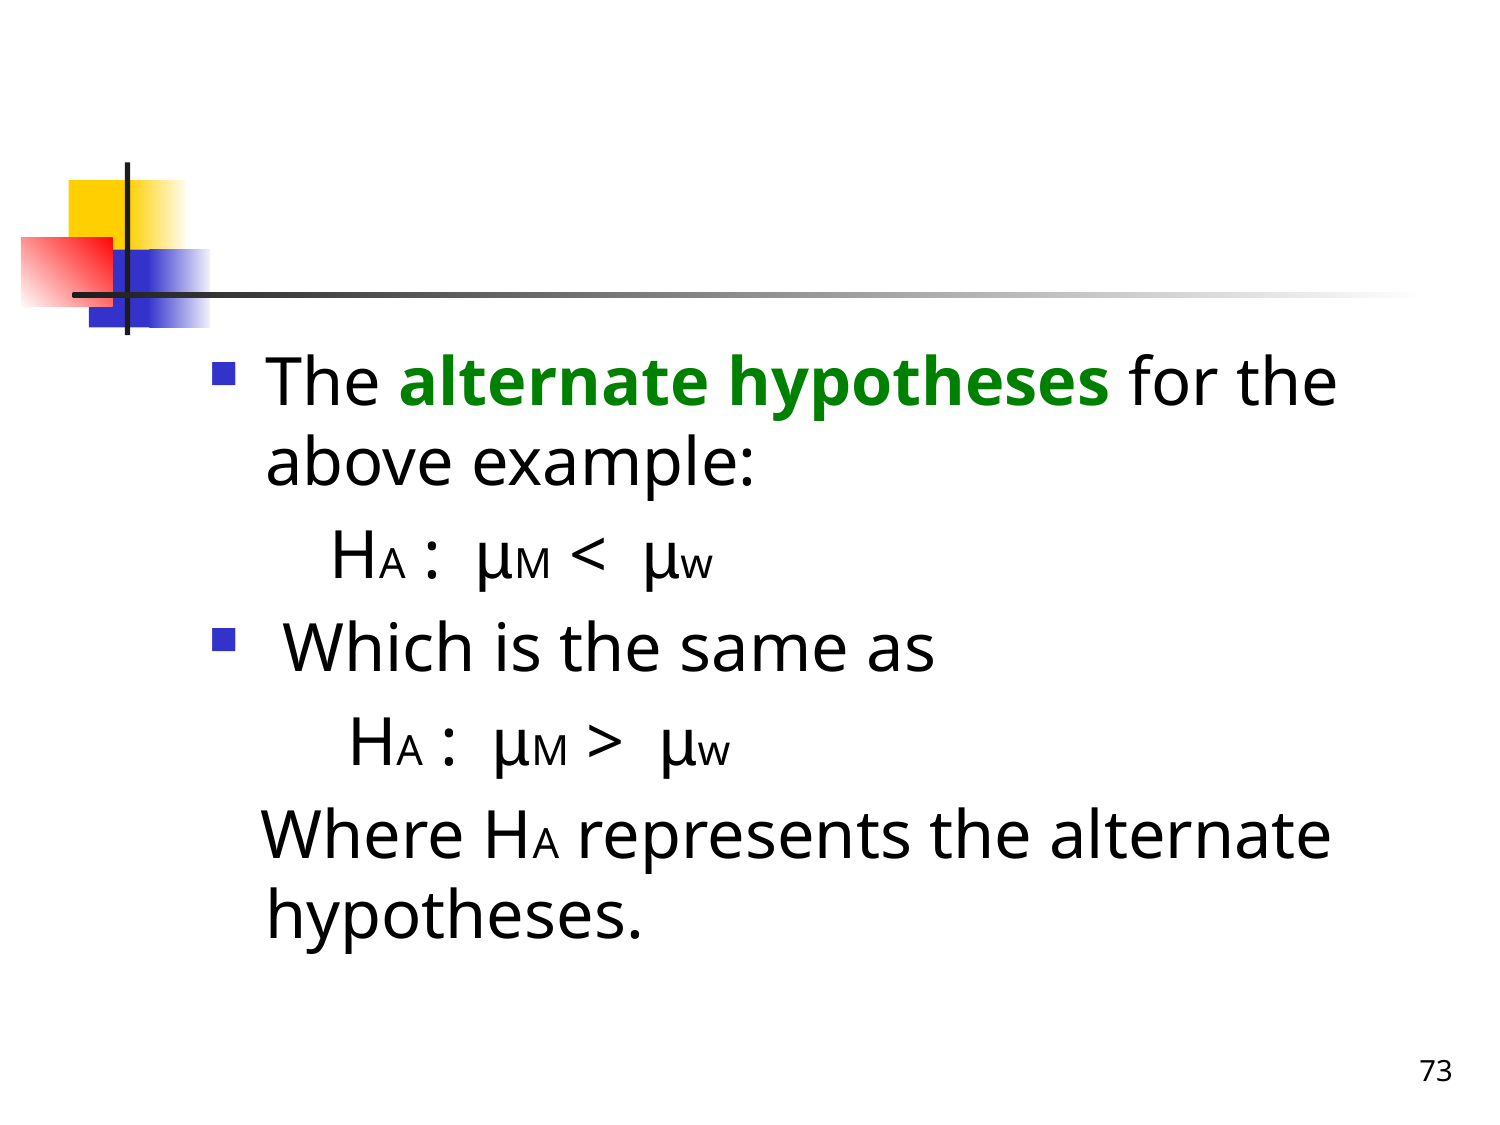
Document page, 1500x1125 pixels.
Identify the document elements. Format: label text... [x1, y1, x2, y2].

slide_number 73 [1154, 1023, 1468, 1100]
list The alternate hypotheses for the above example: HA : µM < µw Which is the same as HA : µM > µw Where HA represents the alternate hypotheses. [193, 331, 1469, 1006]
